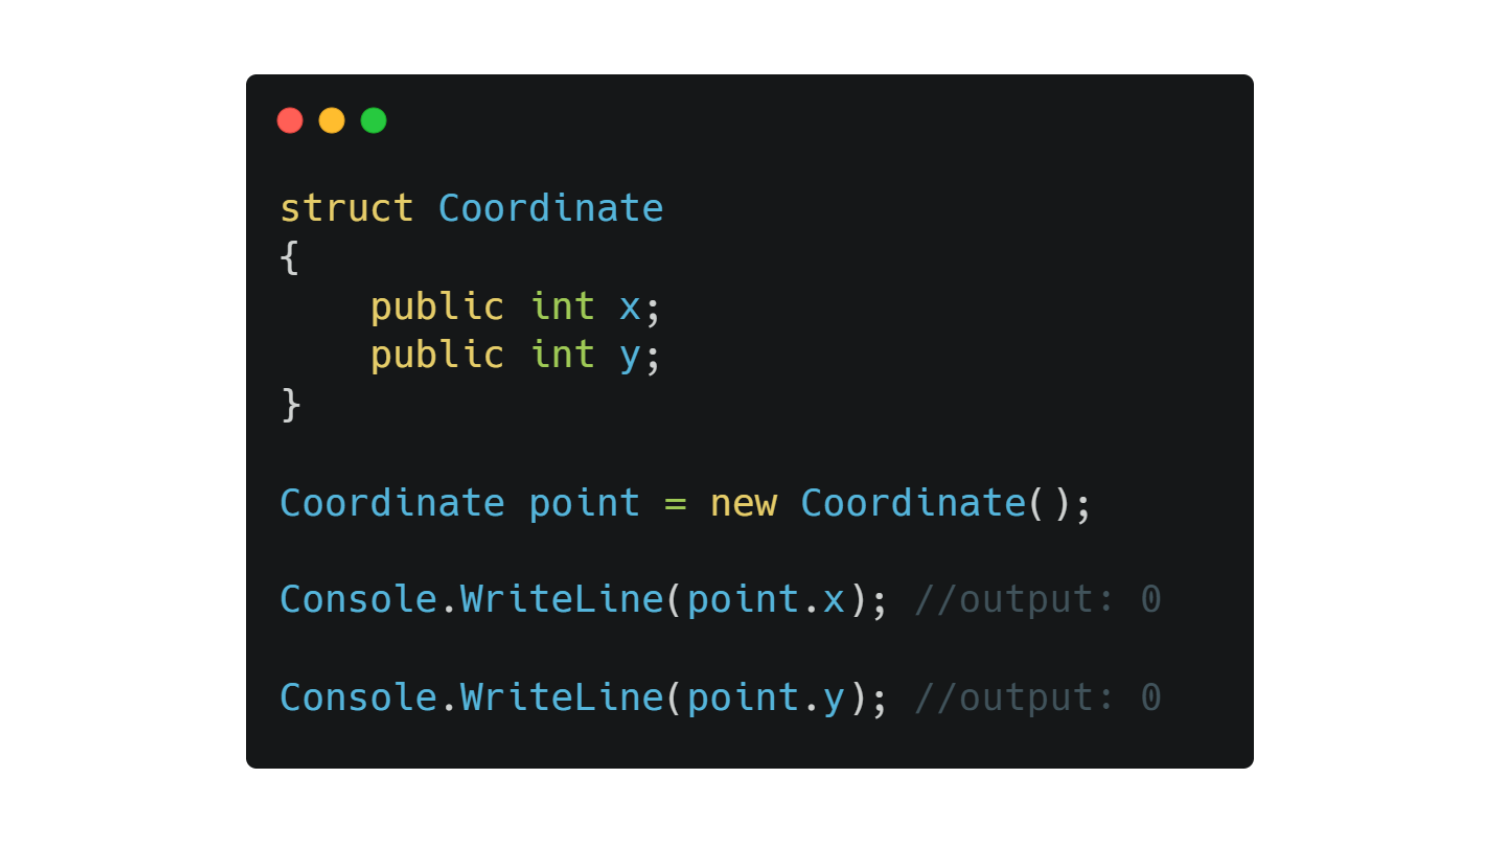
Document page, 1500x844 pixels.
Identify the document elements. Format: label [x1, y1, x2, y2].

picture [129, 0, 1371, 844]
